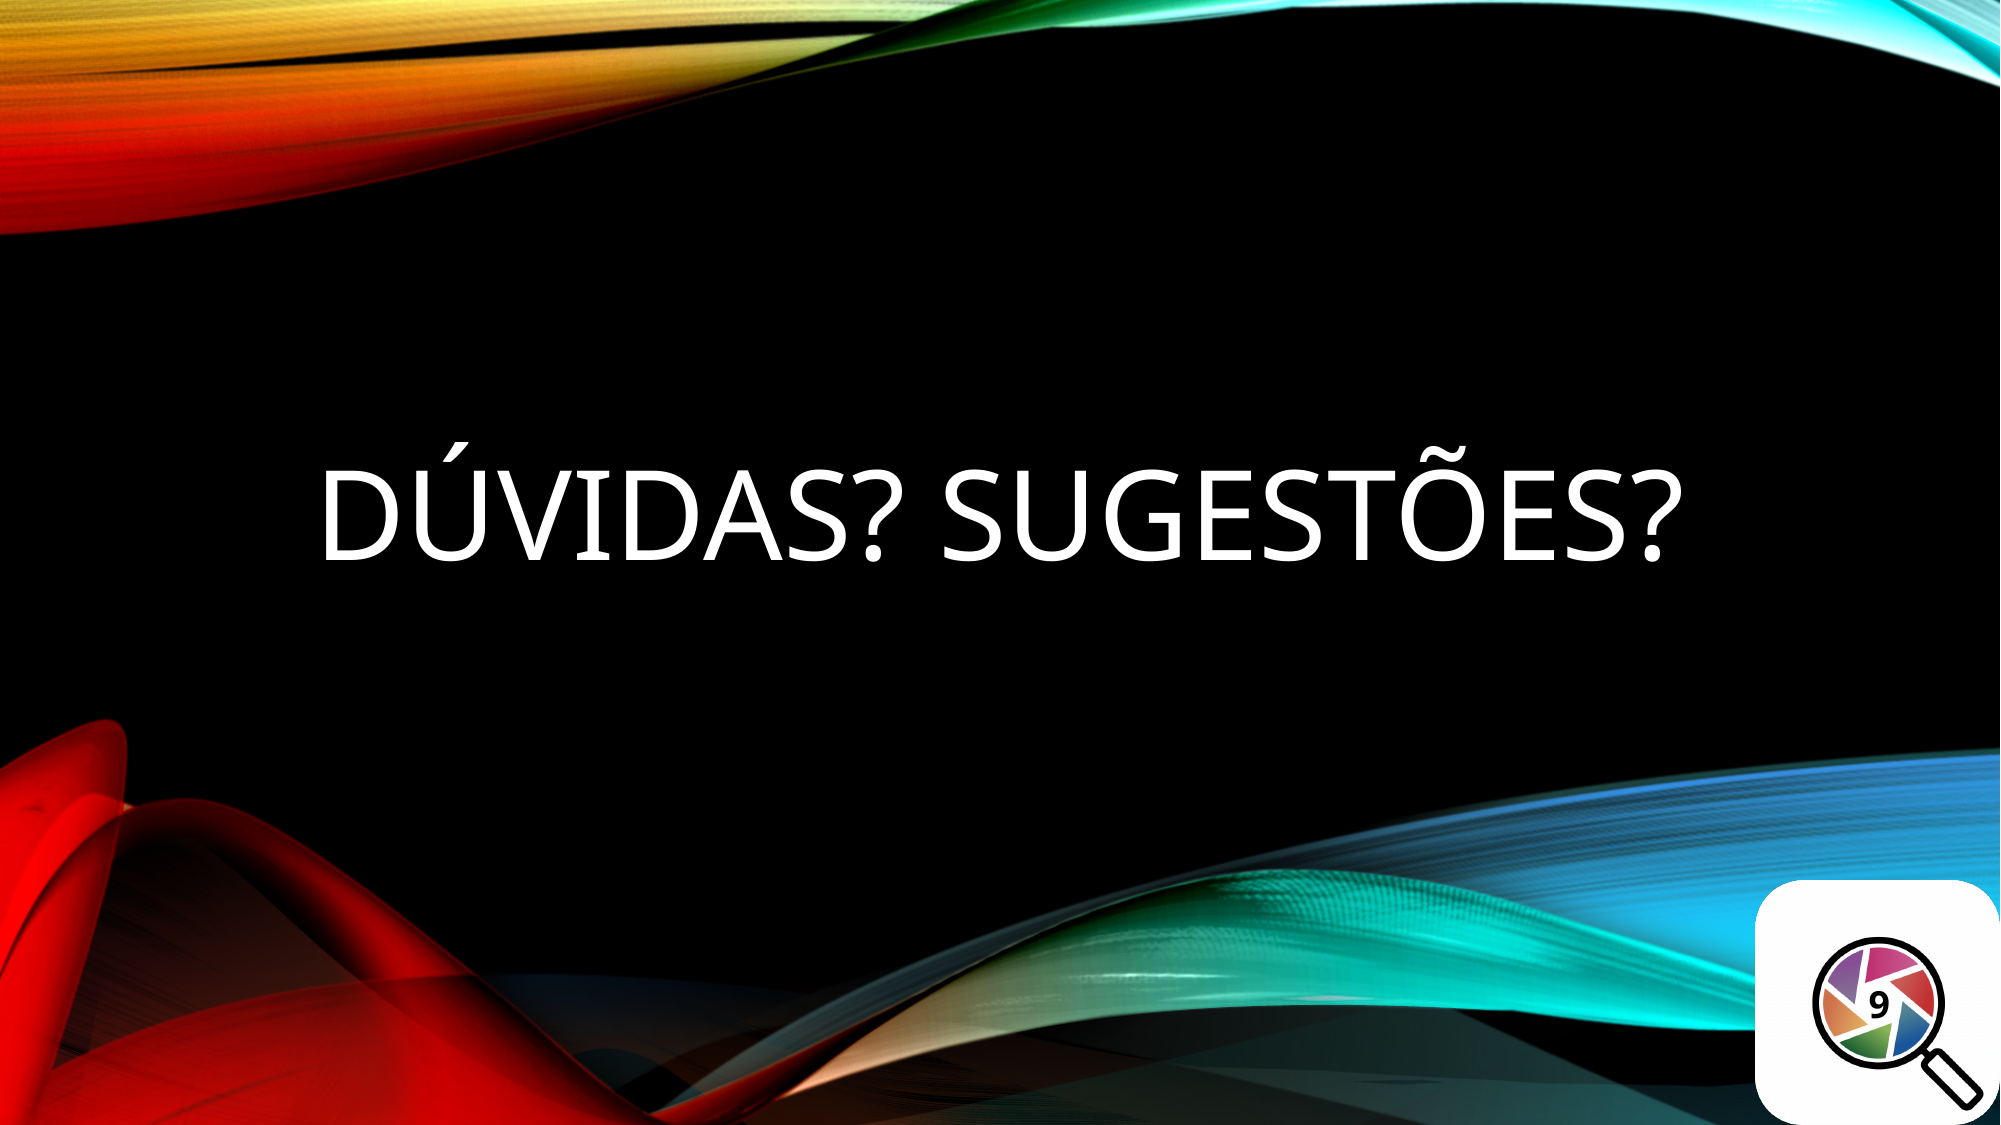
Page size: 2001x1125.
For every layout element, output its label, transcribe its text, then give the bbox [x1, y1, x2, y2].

picture [0, 0, 2000, 237]
picture [0, 717, 2000, 1125]
title Dúvidas? Sugestões? [225, 295, 1775, 596]
